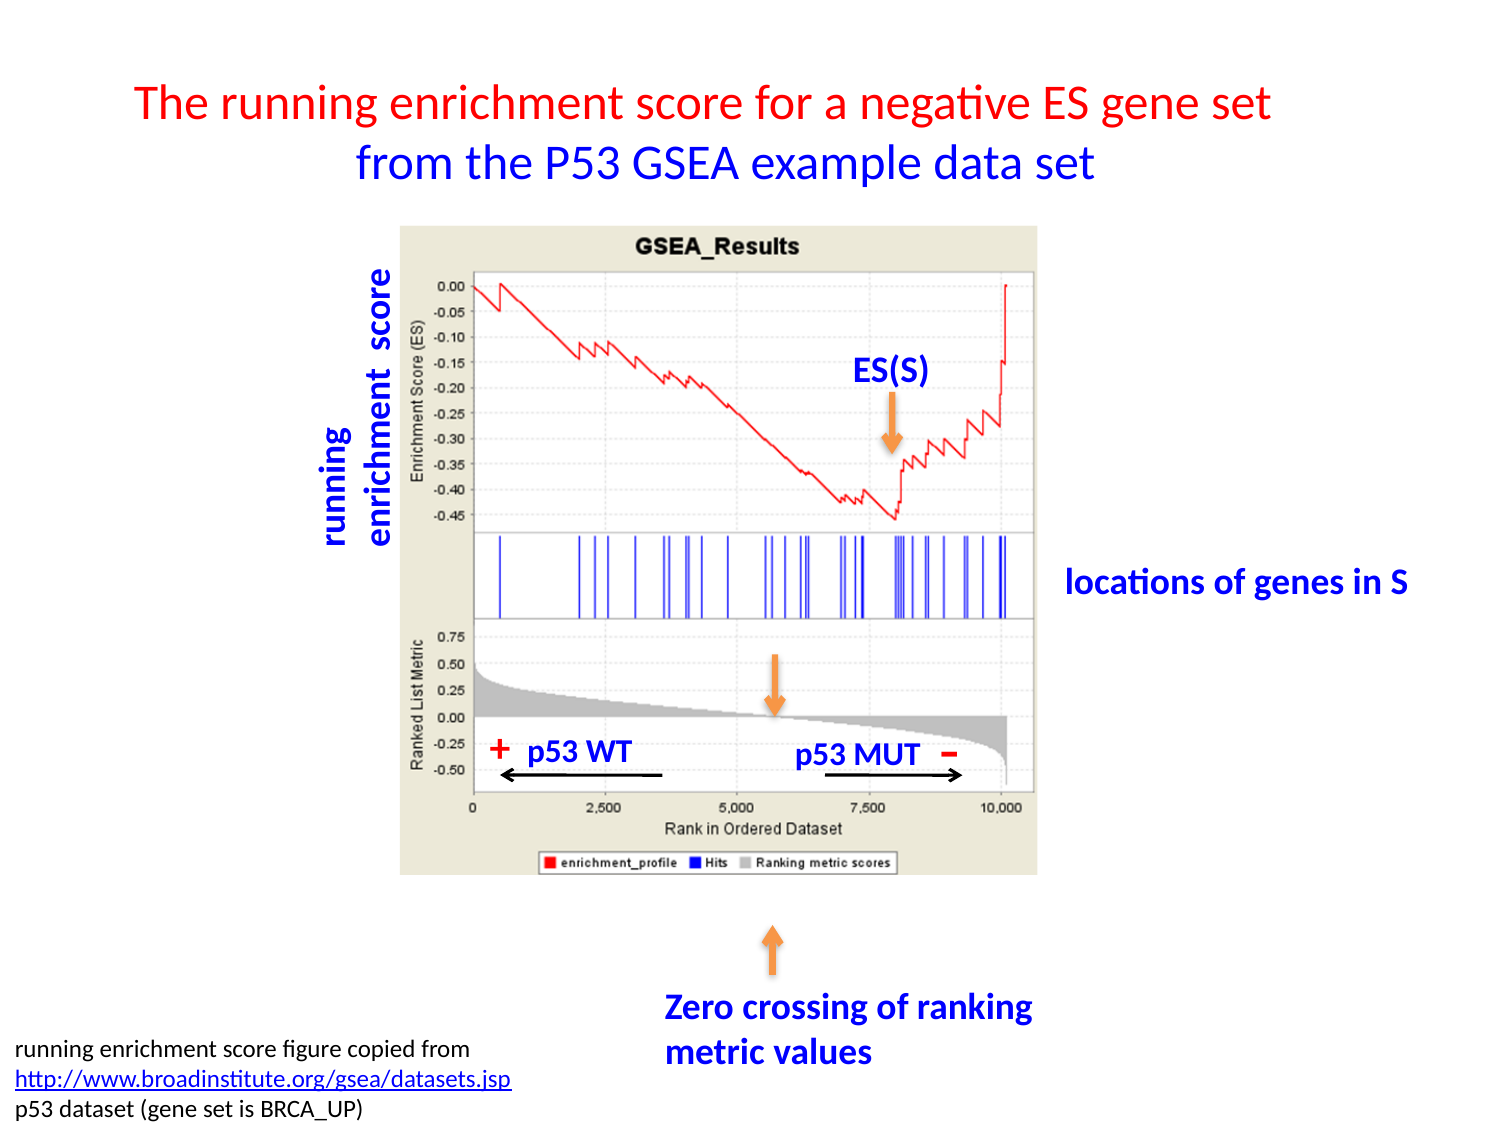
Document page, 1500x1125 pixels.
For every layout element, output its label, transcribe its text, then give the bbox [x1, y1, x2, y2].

text_box The running enrichment score for a negative ES gene set from the P53 GSEA example data set [75, 62, 1388, 258]
text_box locations of genes in S [1050, 549, 1450, 610]
text_box running enrichment score figure copied from http://www.broadinstitute.org/gsea/datasets.jsp p53 dataset (gene set is BRCA_UP) [0, 1025, 650, 1125]
picture [399, 224, 1038, 876]
text_box Zero crossing of ranking metric values [650, 974, 1050, 1080]
text_box running enrichment score [299, 237, 394, 563]
